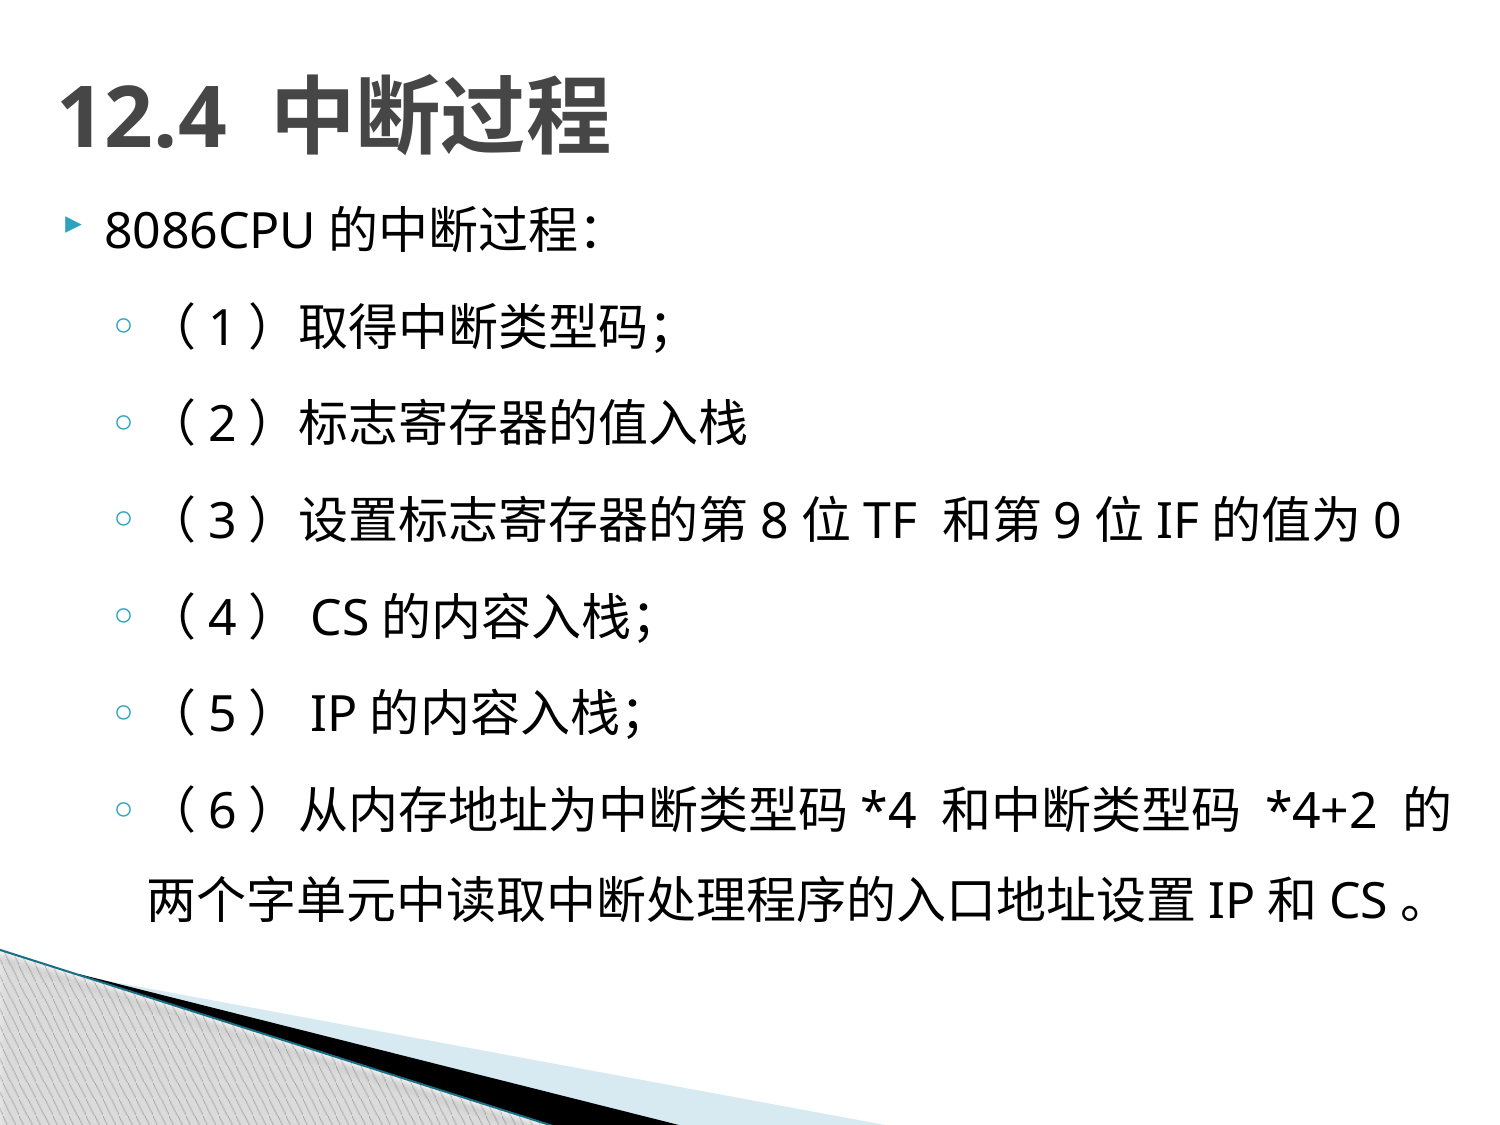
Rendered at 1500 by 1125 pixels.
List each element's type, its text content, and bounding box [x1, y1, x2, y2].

title 12.4 中断过程 [41, 19, 1392, 207]
list 8086CPU的中断过程： （1）取得中断类型码； （2）标志寄存器的值入栈 （3）设置标志寄存器的第8位TF 和第9位IF的值为0 （4）CS的内容入栈； （5）IP的内容入栈； （6）从内存地址为中断类型码*4 和中断类型码 *4+2 的两个字单元中读取中断处理程序的入口地址设置IP和CS。 [29, 160, 1477, 1024]
